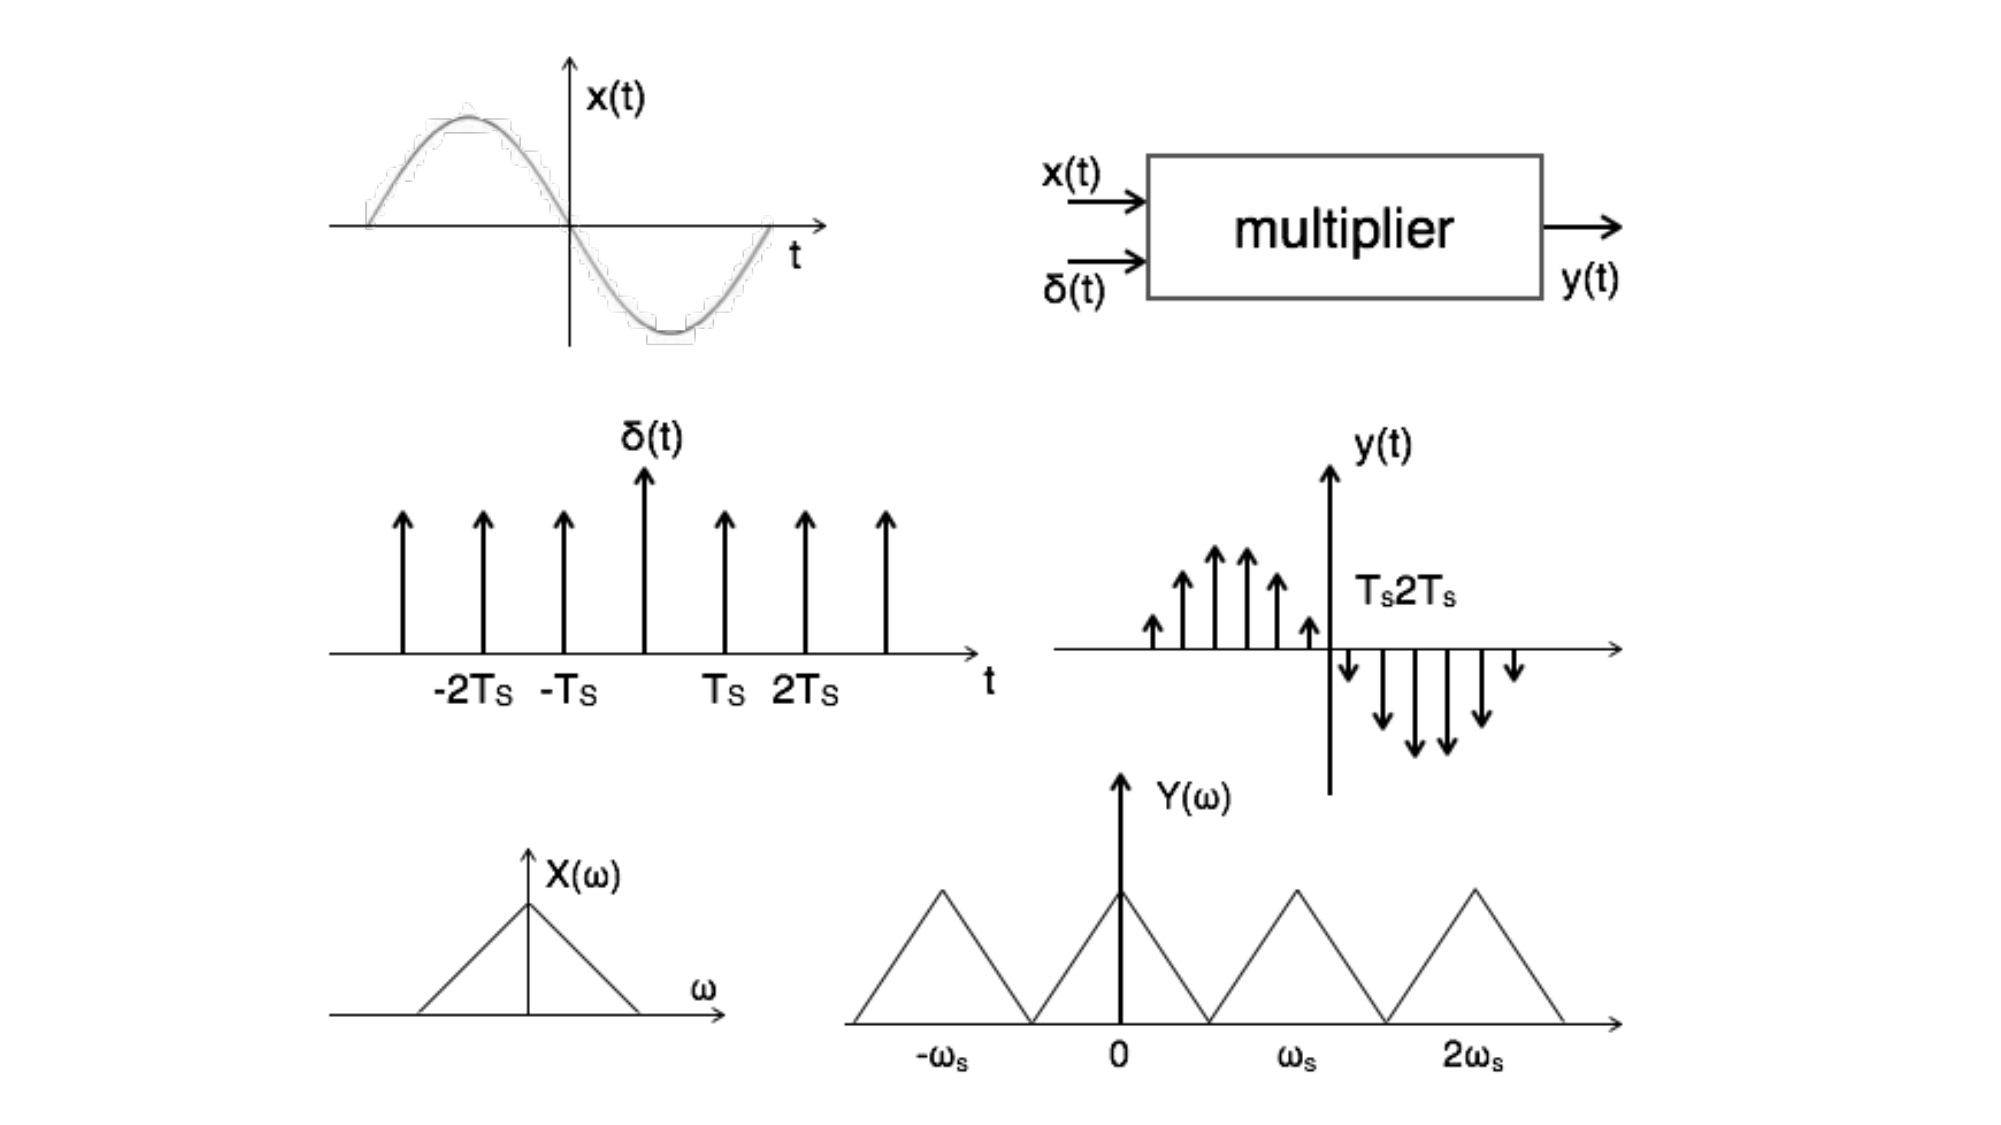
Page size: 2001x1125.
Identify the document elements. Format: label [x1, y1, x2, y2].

picture [323, 46, 1632, 1079]
